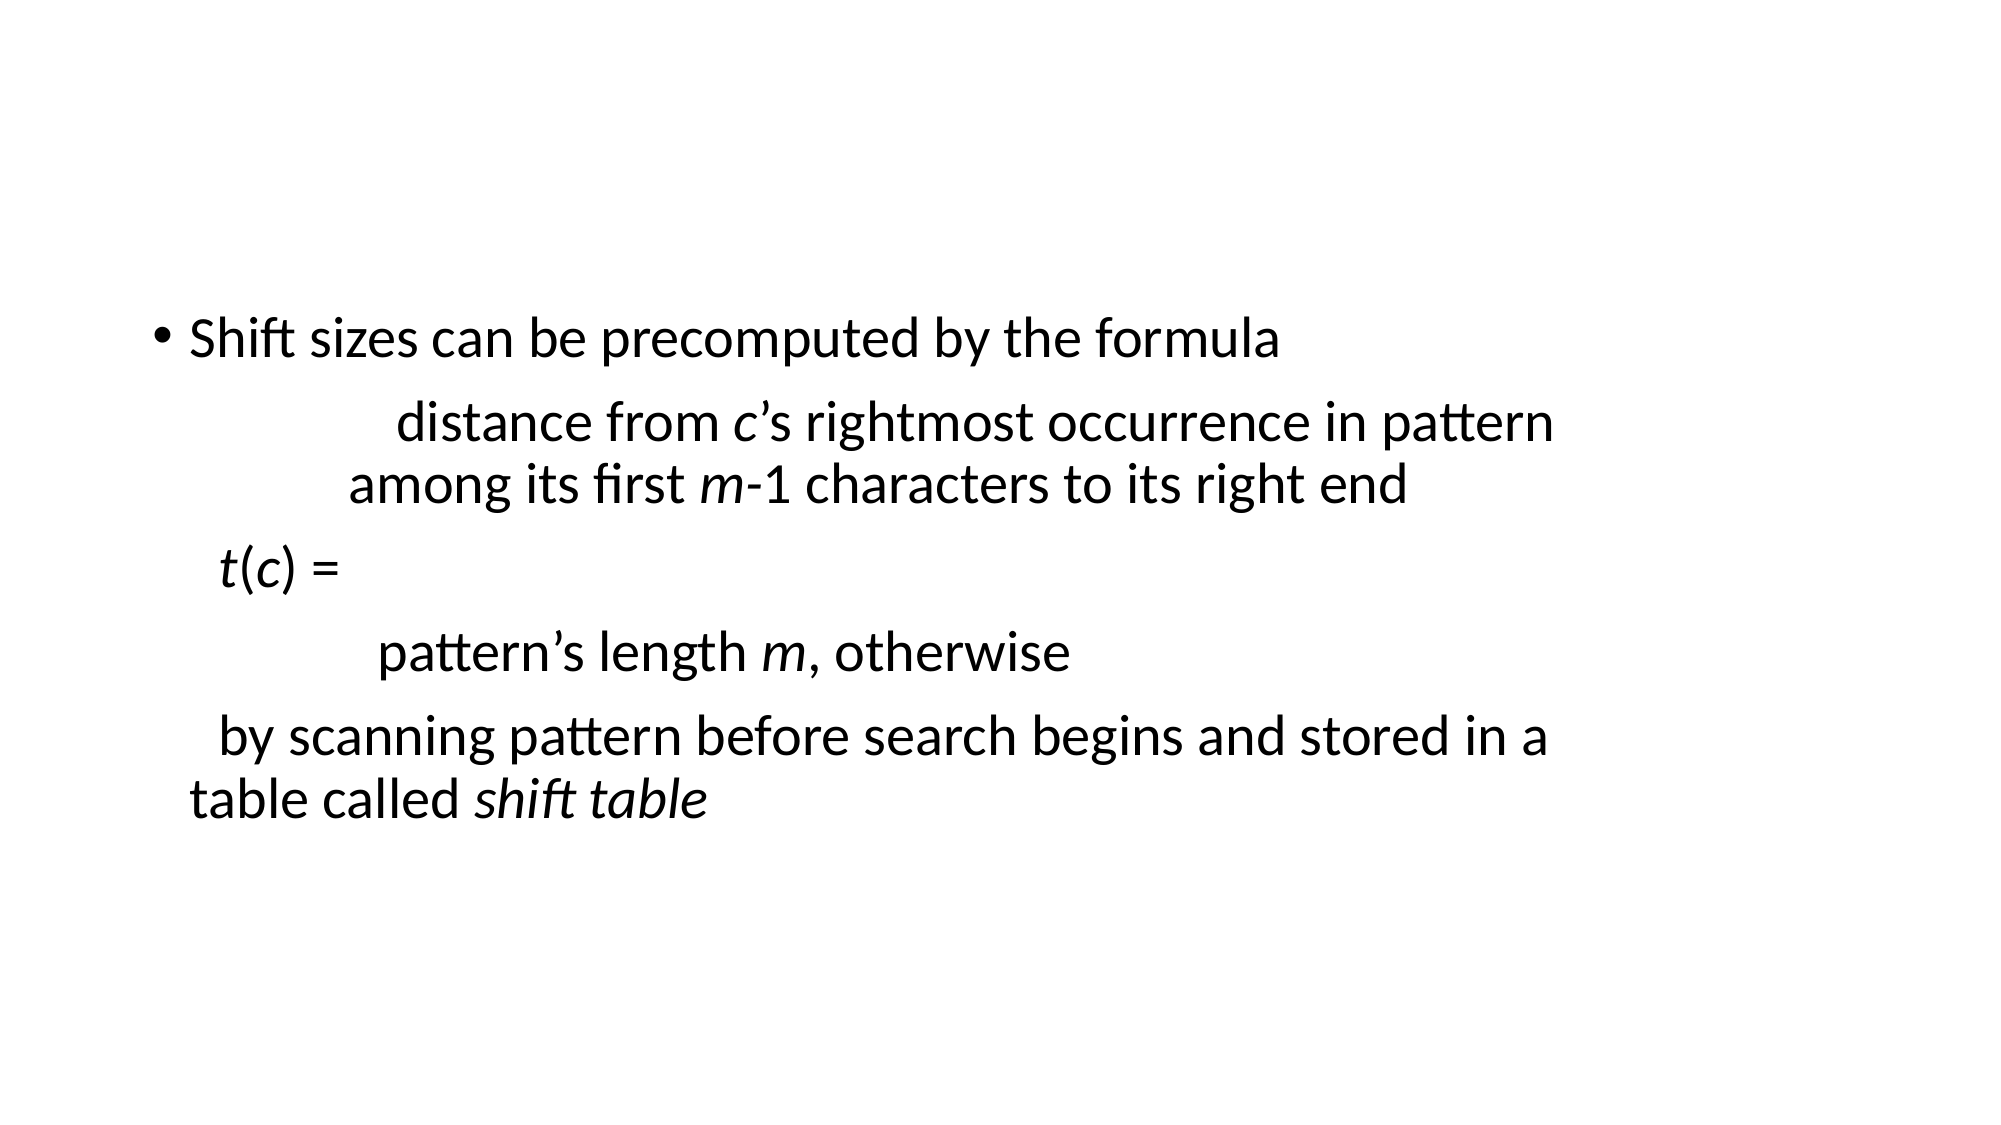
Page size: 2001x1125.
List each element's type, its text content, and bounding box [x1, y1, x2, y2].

list Shift sizes can be precomputed by the formula distance from c’s rightmost occurrence in pattern among its first m-1 characters to its right end t(c) = pattern’s length m, otherwise by scanning pattern before search begins and stored in a table called shift table [137, 299, 1863, 1014]
